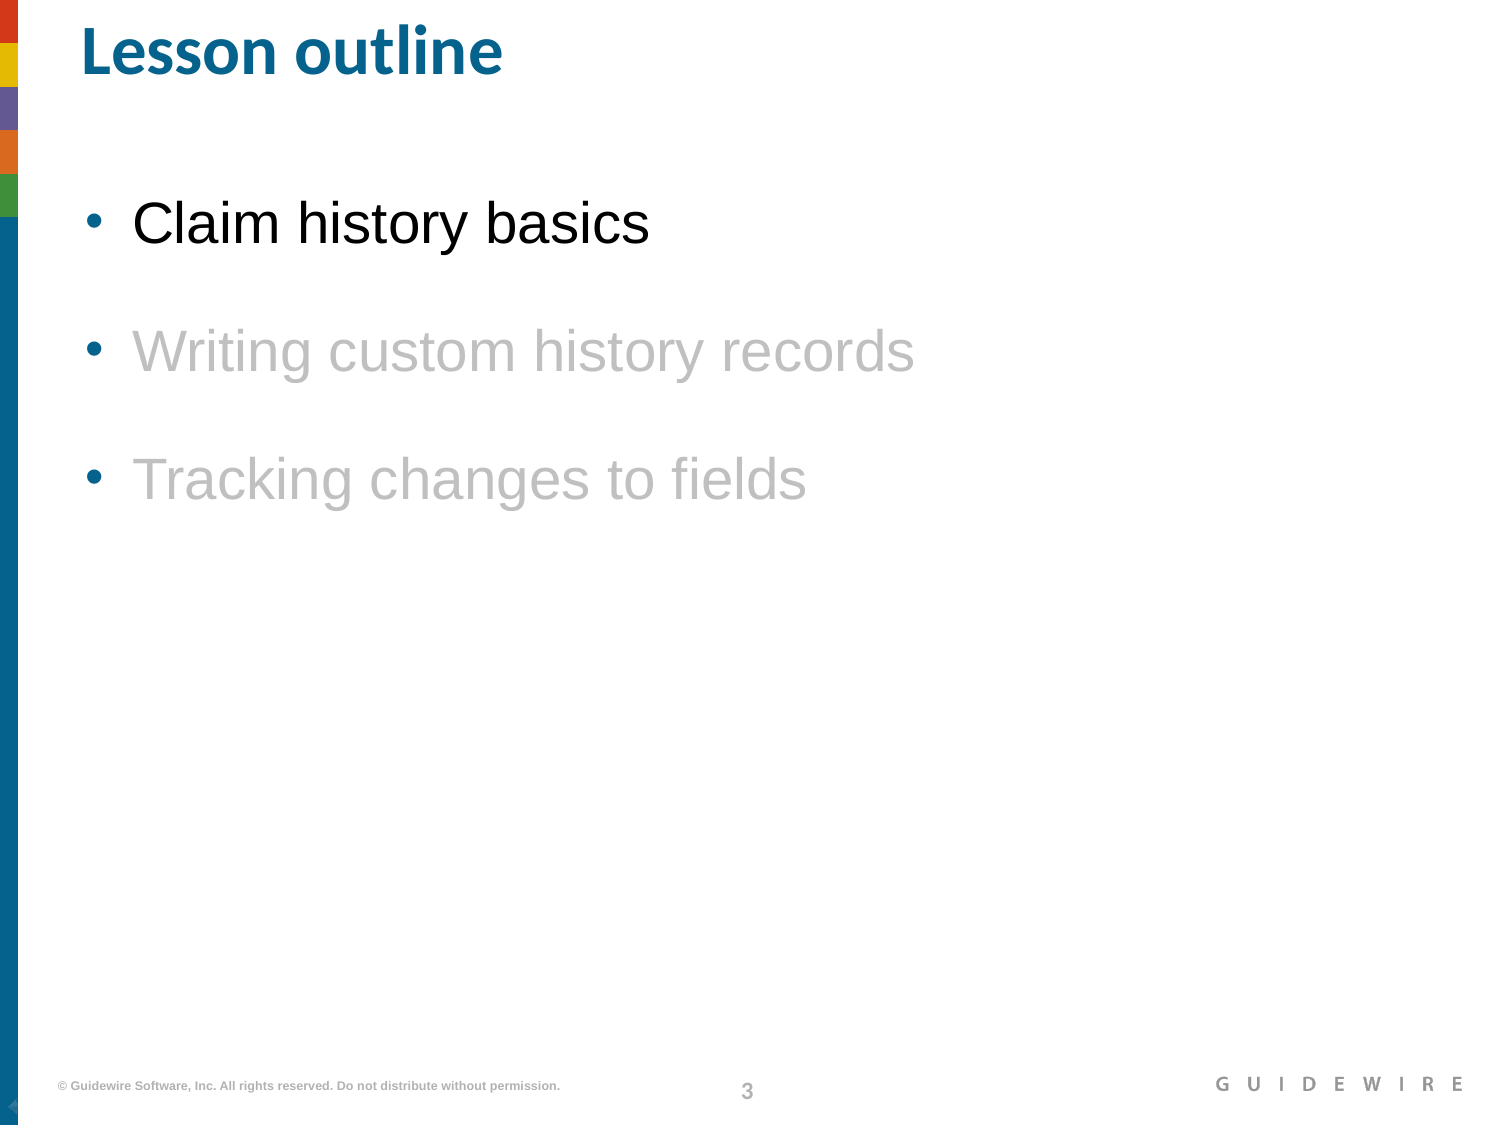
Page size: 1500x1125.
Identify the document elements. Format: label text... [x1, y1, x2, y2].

title Lesson outline [81, 19, 1446, 142]
picture [10, 1101, 18, 1111]
list Claim history basics Writing custom history records Tracking changes to fields [85, 149, 1450, 1050]
picture [1215, 1073, 1480, 1096]
picture [0, 0, 18, 216]
